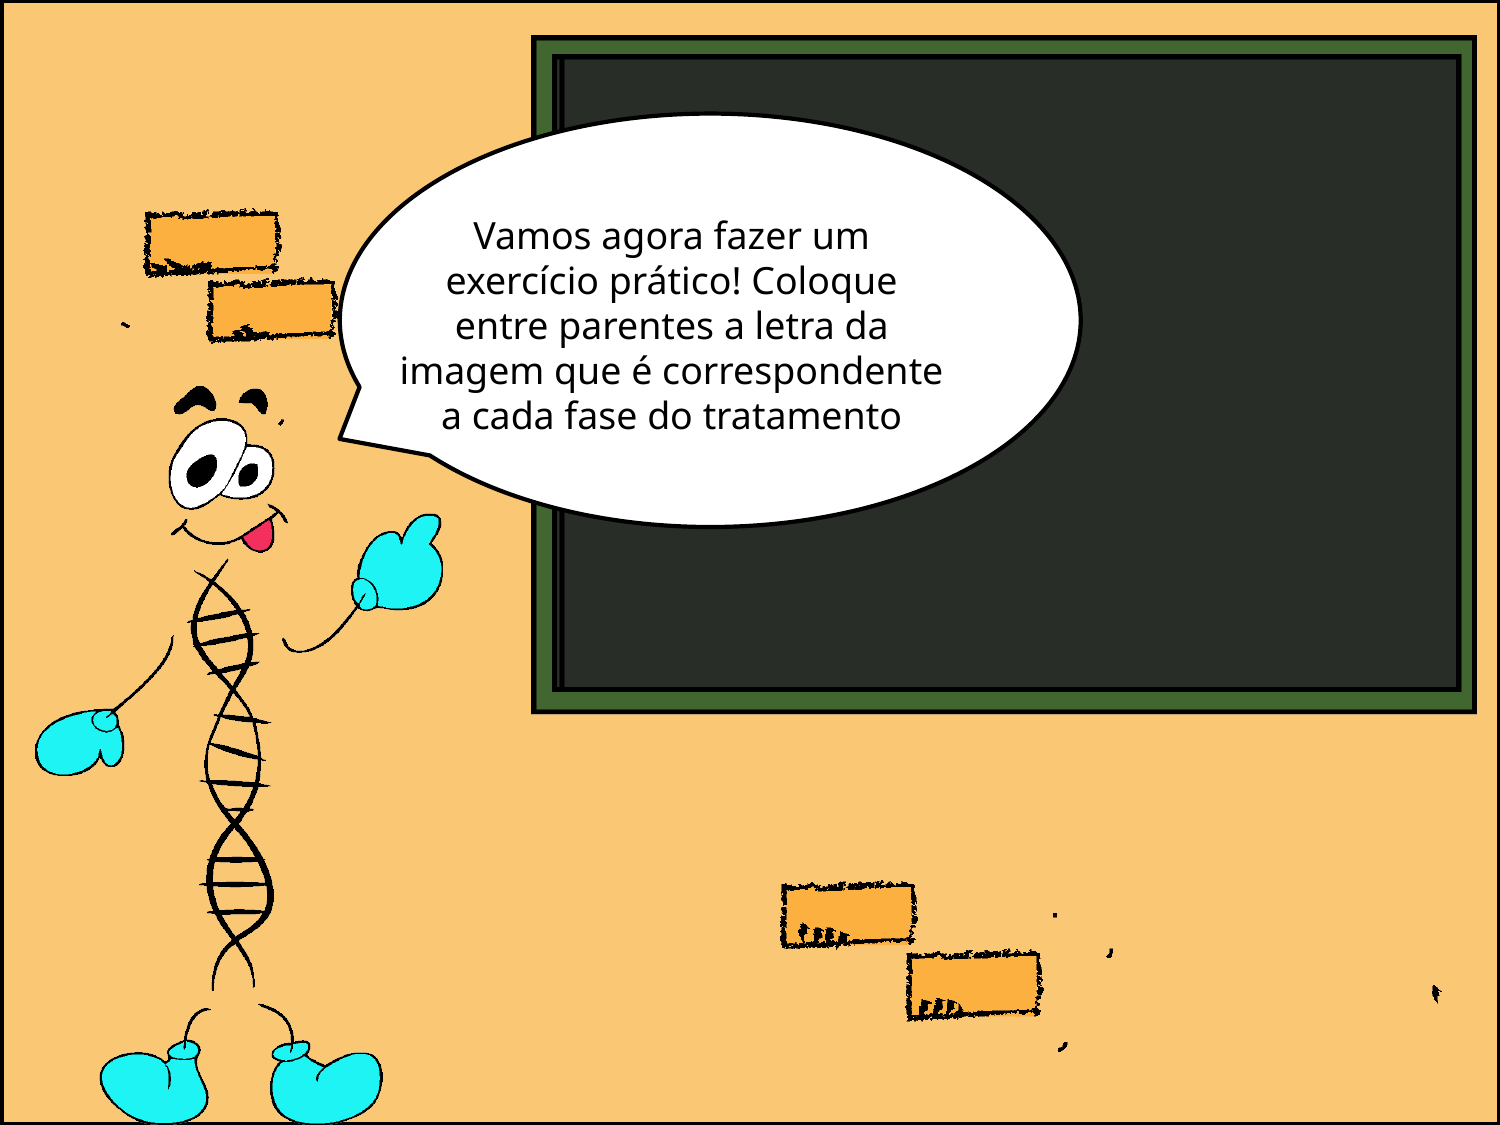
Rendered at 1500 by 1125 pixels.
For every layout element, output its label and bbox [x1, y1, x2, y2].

text_box [339, 113, 1081, 528]
picture [0, 0, 1500, 1125]
